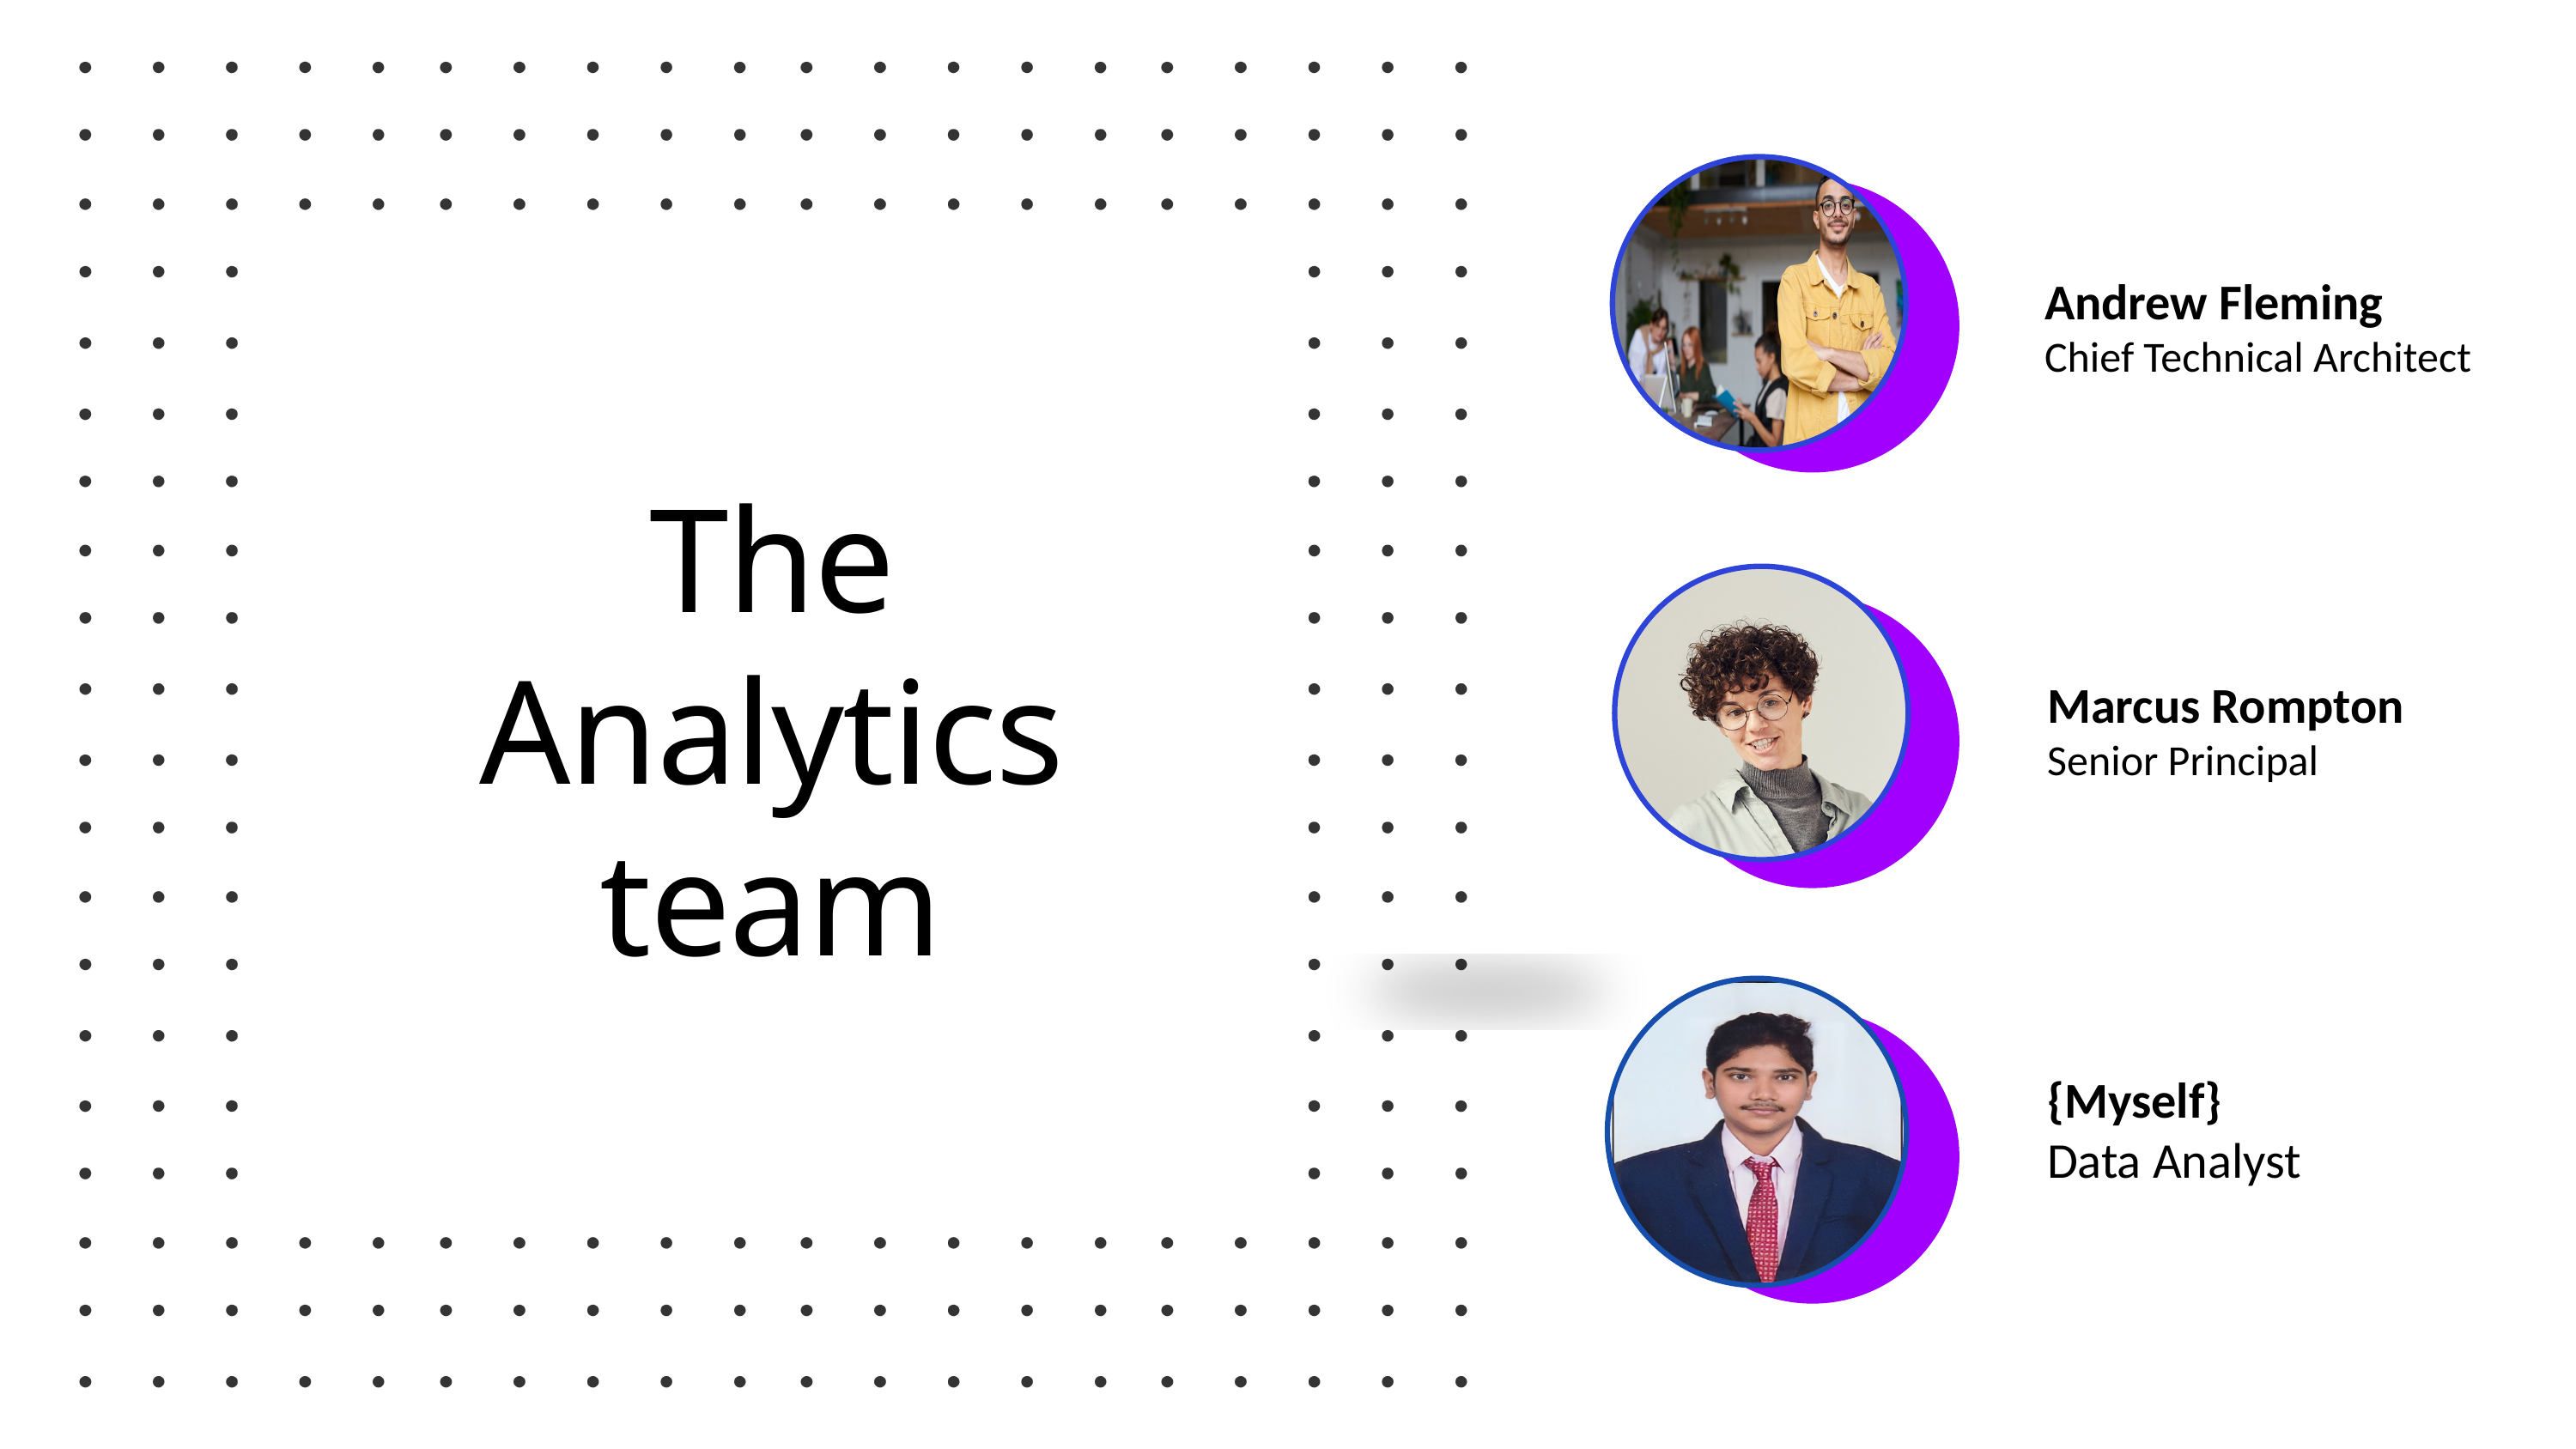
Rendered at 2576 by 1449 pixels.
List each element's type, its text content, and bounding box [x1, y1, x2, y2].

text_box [1665, 594, 1960, 888]
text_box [1665, 1009, 1960, 1304]
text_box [1607, 563, 1916, 863]
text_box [1606, 150, 1913, 457]
text_box Marcus Rompton Senior Principal [2034, 666, 2523, 791]
text_box Andrew Fleming Chief Technical Architect [2032, 263, 2520, 387]
picture [1607, 978, 1907, 1286]
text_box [1665, 179, 1960, 473]
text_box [70, 57, 1472, 1392]
text_box {Myself} Data Analyst [2034, 1062, 2451, 1246]
